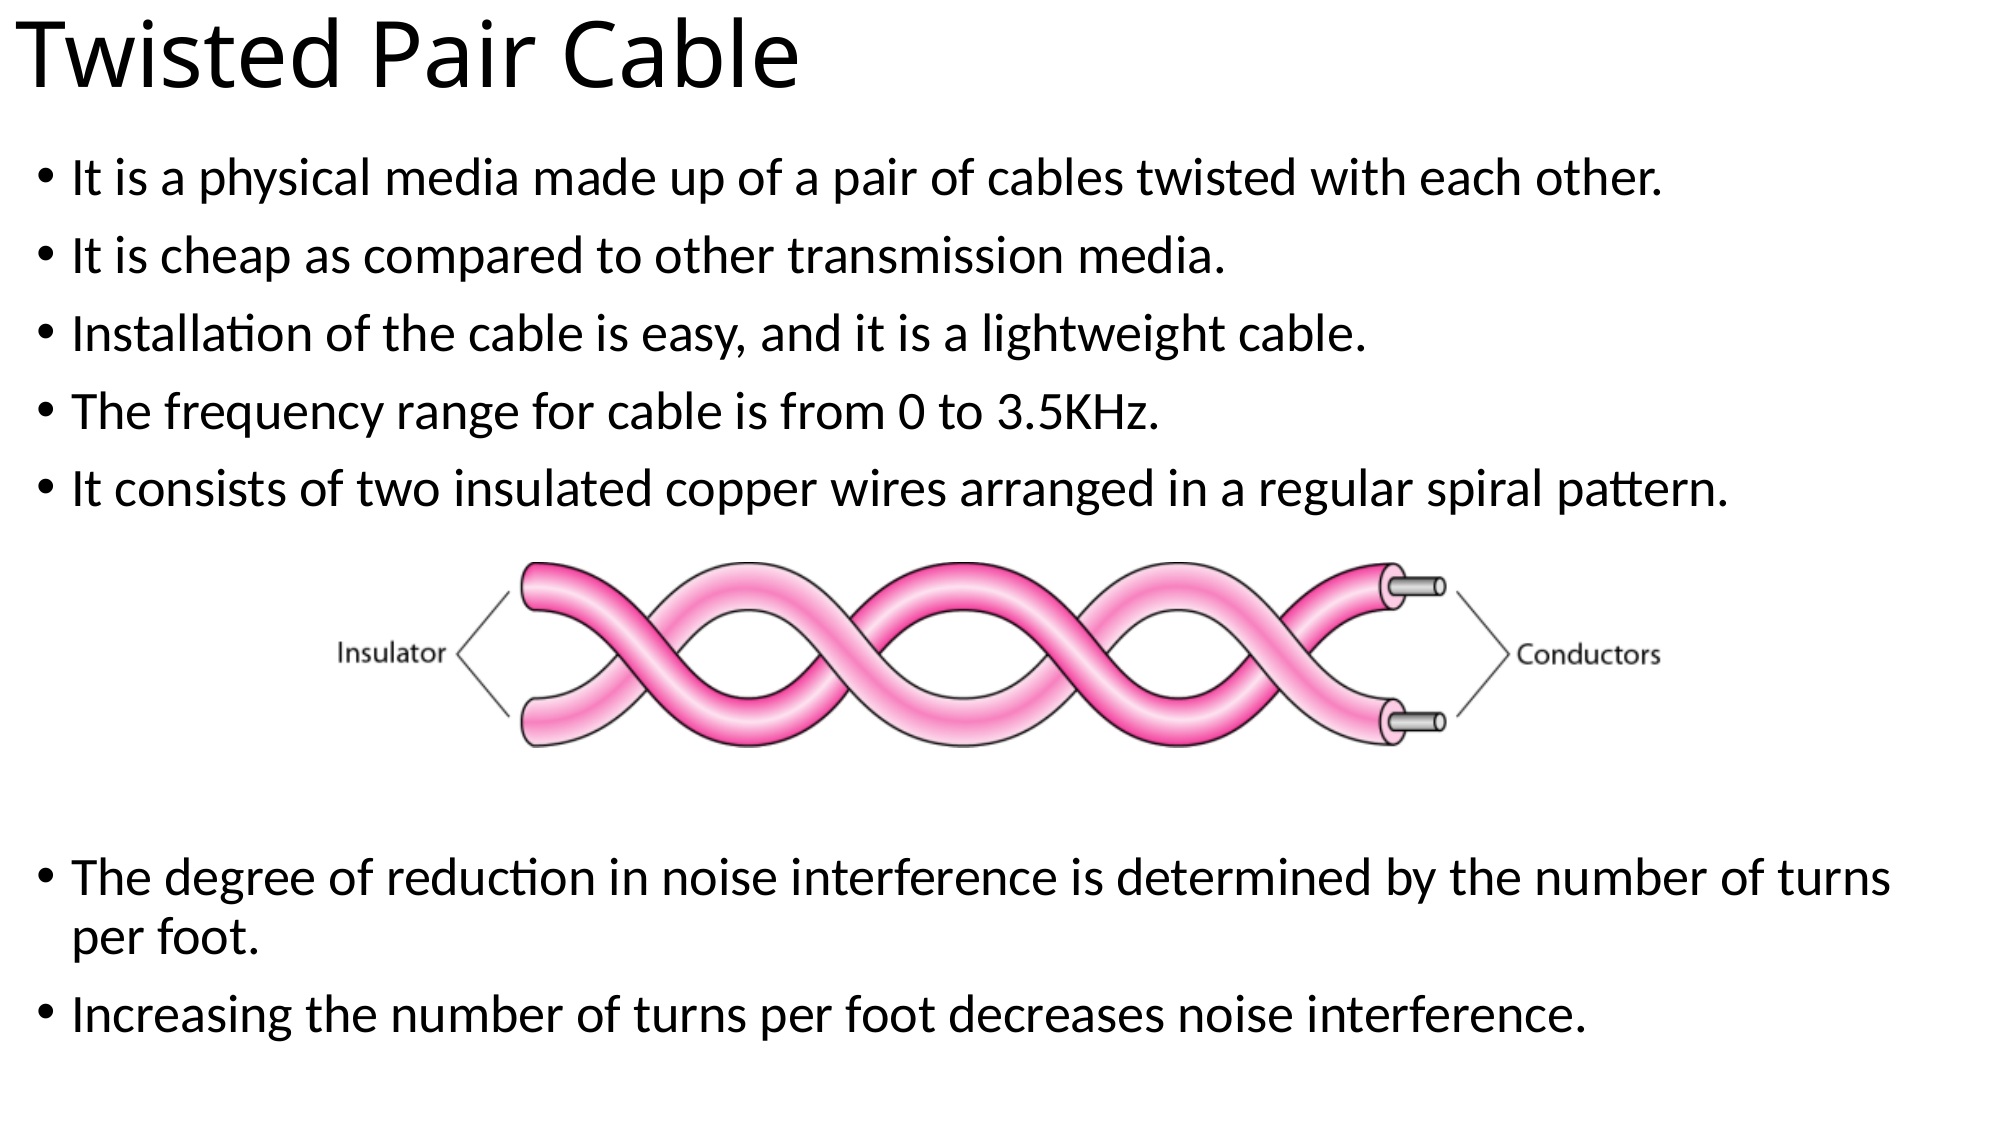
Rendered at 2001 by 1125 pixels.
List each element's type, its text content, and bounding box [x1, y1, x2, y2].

title Twisted Pair Cable [0, 0, 2000, 117]
list It is a physical media made up of a pair of cables twisted with each other. It is cheap as compared to other transmission media. Installation of the cable is easy, and it is a lightweight cable. The frequency range for cable is from 0 to 3.5KHz. It consists of two insulated copper wires arranged in a regular spiral pattern. The degree of reduction in noise interference is determined by the number of turns per foot. Increasing the number of turns per foot decreases noise interference. [21, 141, 1979, 1059]
picture [337, 562, 1662, 748]
